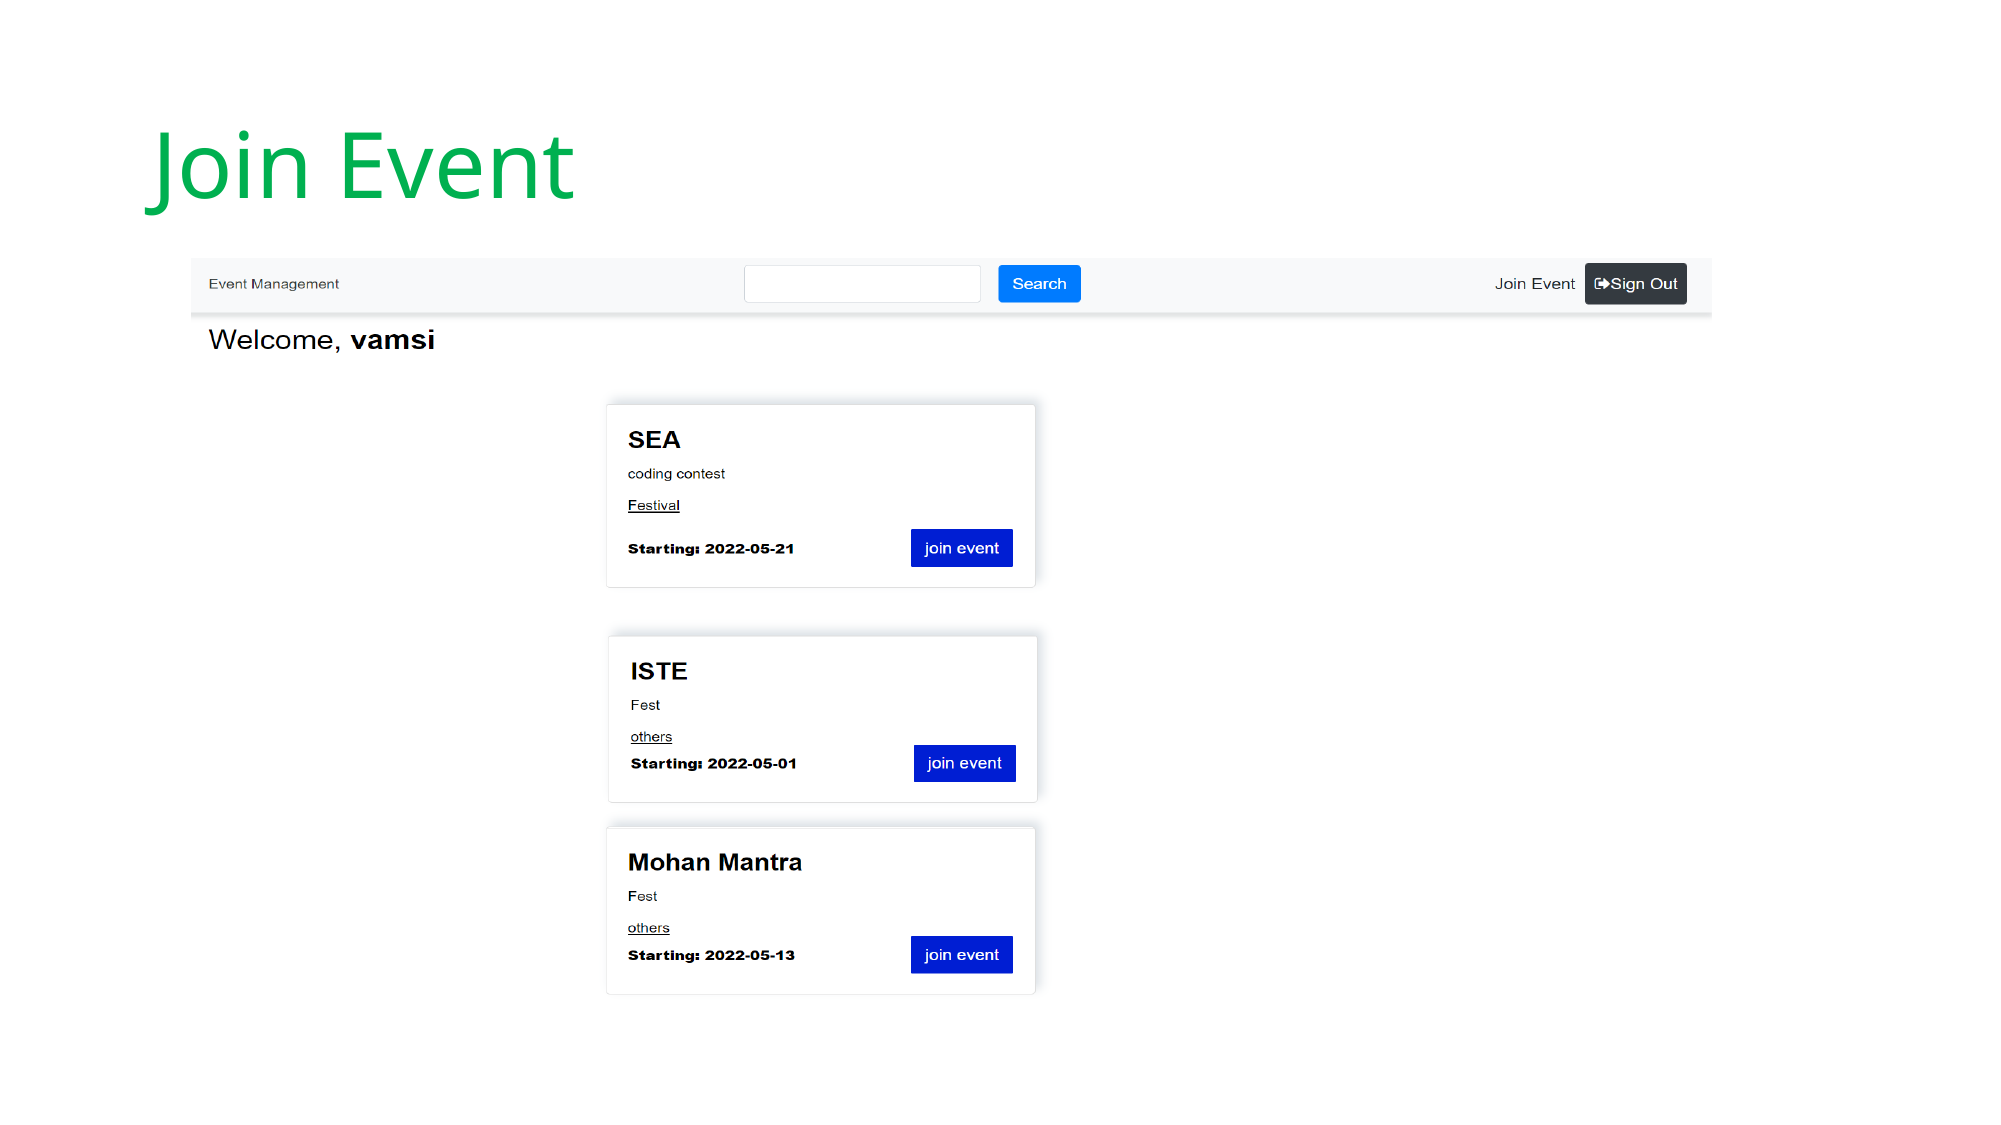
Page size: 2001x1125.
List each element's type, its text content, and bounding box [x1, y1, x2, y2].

title Join Event [137, 59, 1863, 278]
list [191, 257, 1712, 1014]
